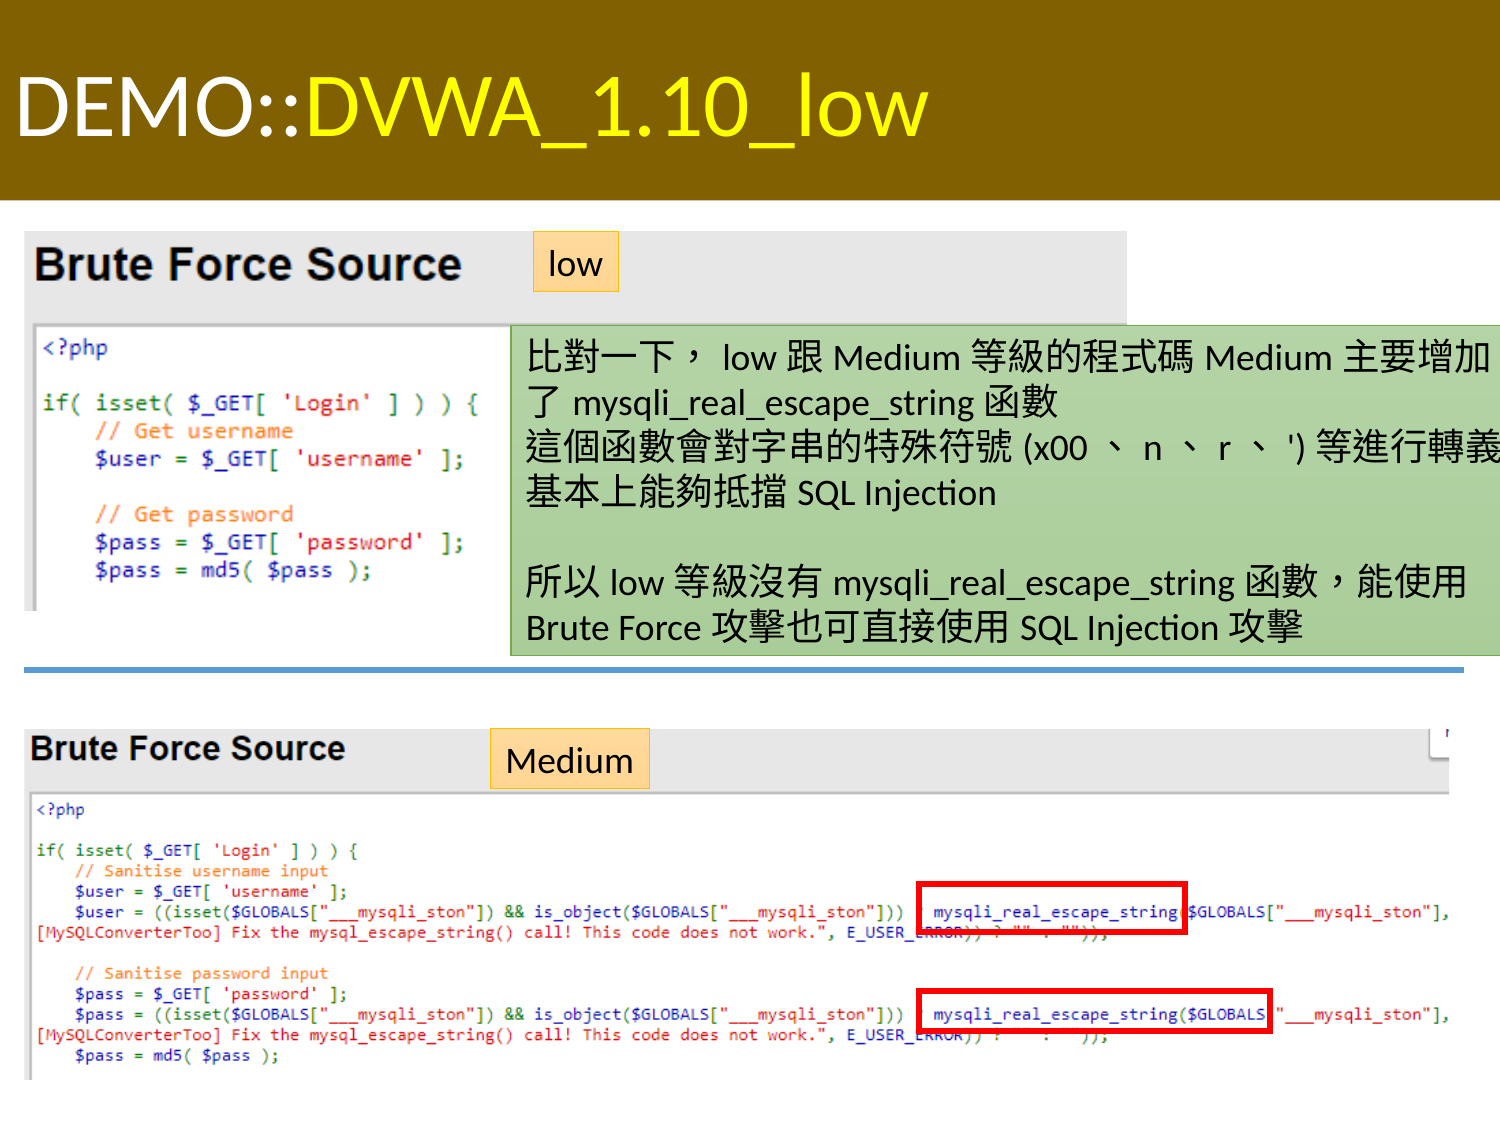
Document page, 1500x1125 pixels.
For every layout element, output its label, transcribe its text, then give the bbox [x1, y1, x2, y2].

picture [24, 231, 1128, 611]
text_box DEMO::DVWA_1.10_low [0, 0, 1500, 201]
text_box 比對一下，low跟Medium等級的程式碼Medium主要增加了mysqli_real_escape_string函數 這個函數會對字串的特殊符號(x00、n、r、')等進行轉義，基本上能夠抵擋SQL Injection 所以low等級沒有mysqli_real_escape_string函數，能使用Brute Force攻擊也可直接使用SQL Injection攻擊 [510, 325, 1500, 656]
picture [24, 729, 1450, 1080]
